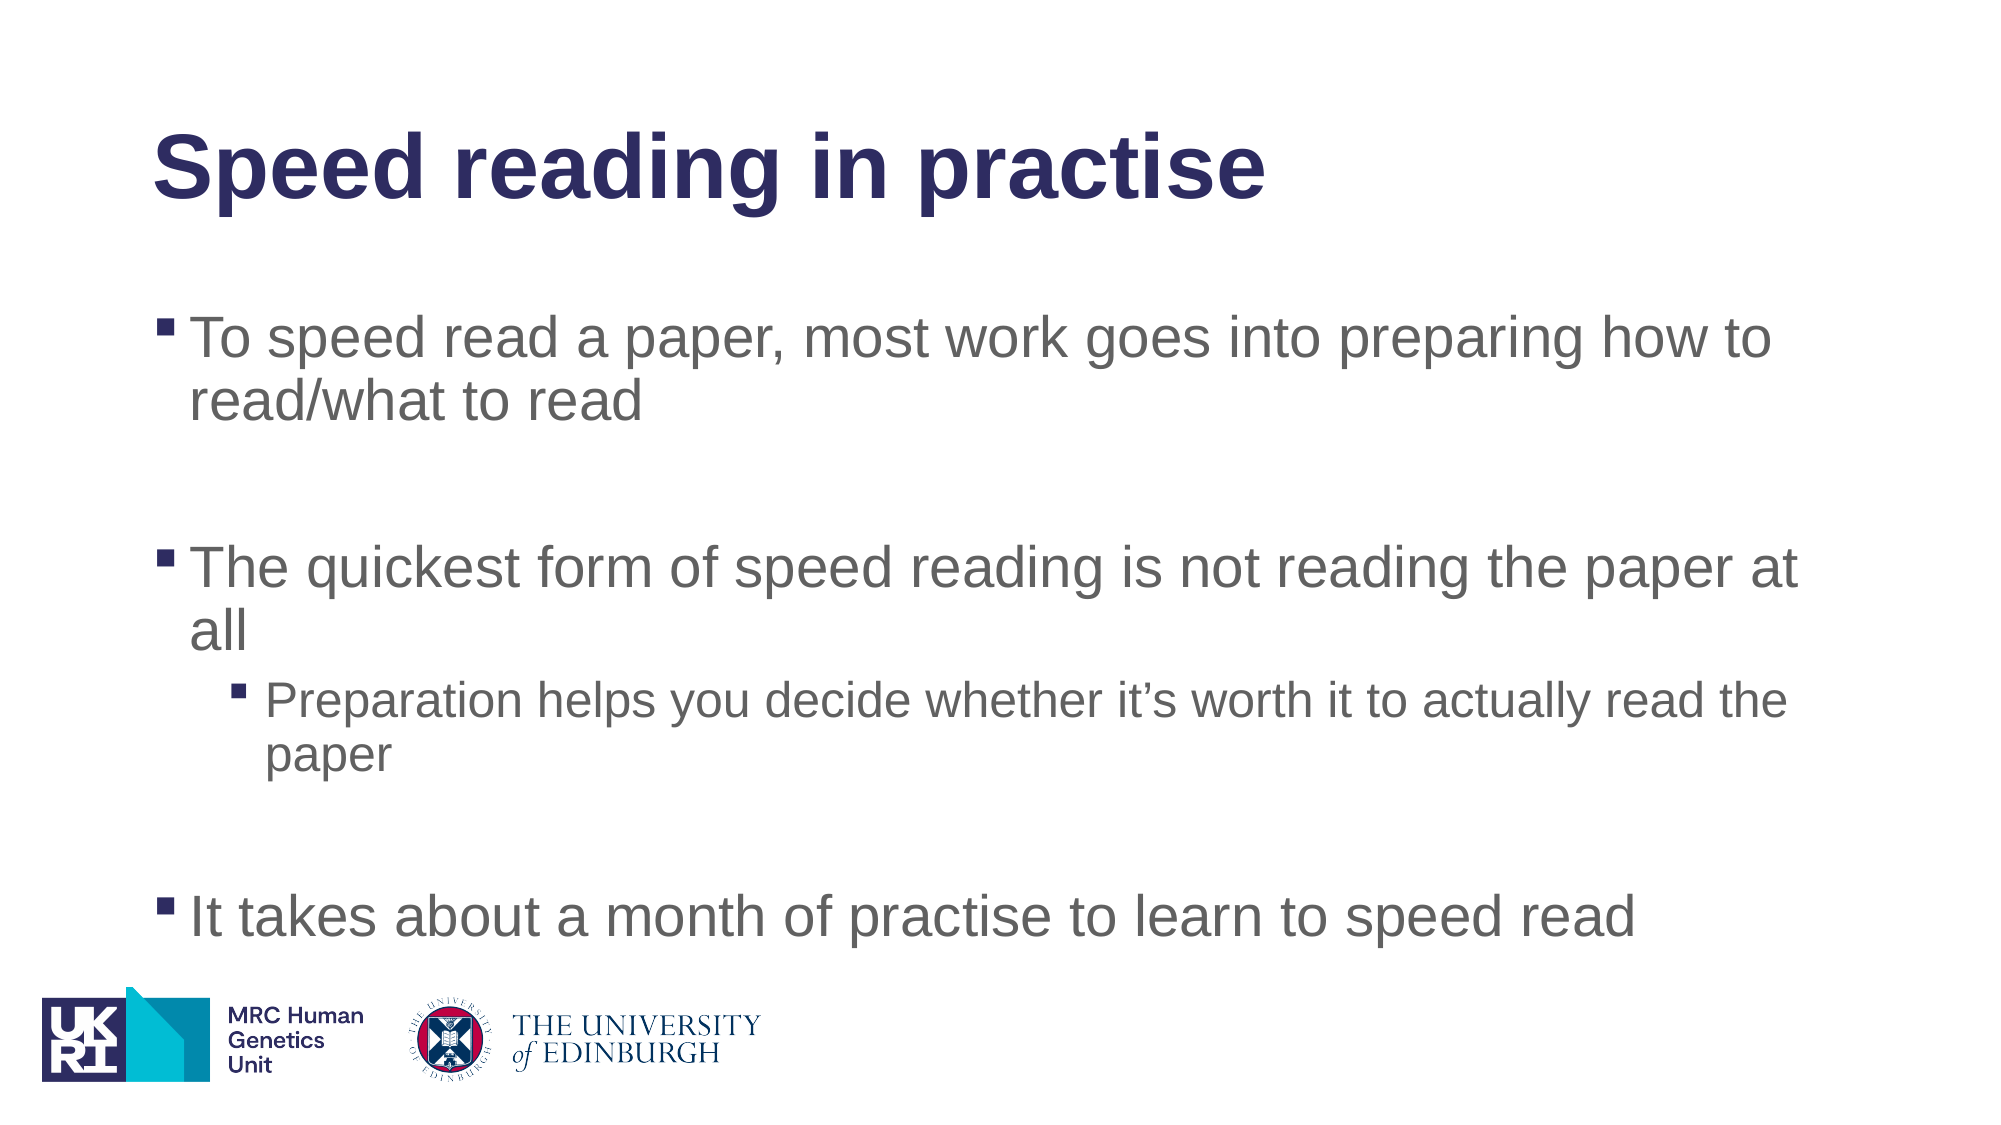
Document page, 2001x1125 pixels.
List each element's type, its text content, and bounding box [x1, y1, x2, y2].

picture [42, 987, 183, 1082]
list To speed read a paper, most work goes into preparing how to read/what to read The quickest form of speed reading is not reading the paper at all Preparation helps you decide whether it’s worth it to actually read the paper It takes about a month of practise to learn to speed read [137, 299, 1863, 1014]
picture [211, 1014, 761, 1082]
title Speed reading in practise [137, 59, 1863, 278]
